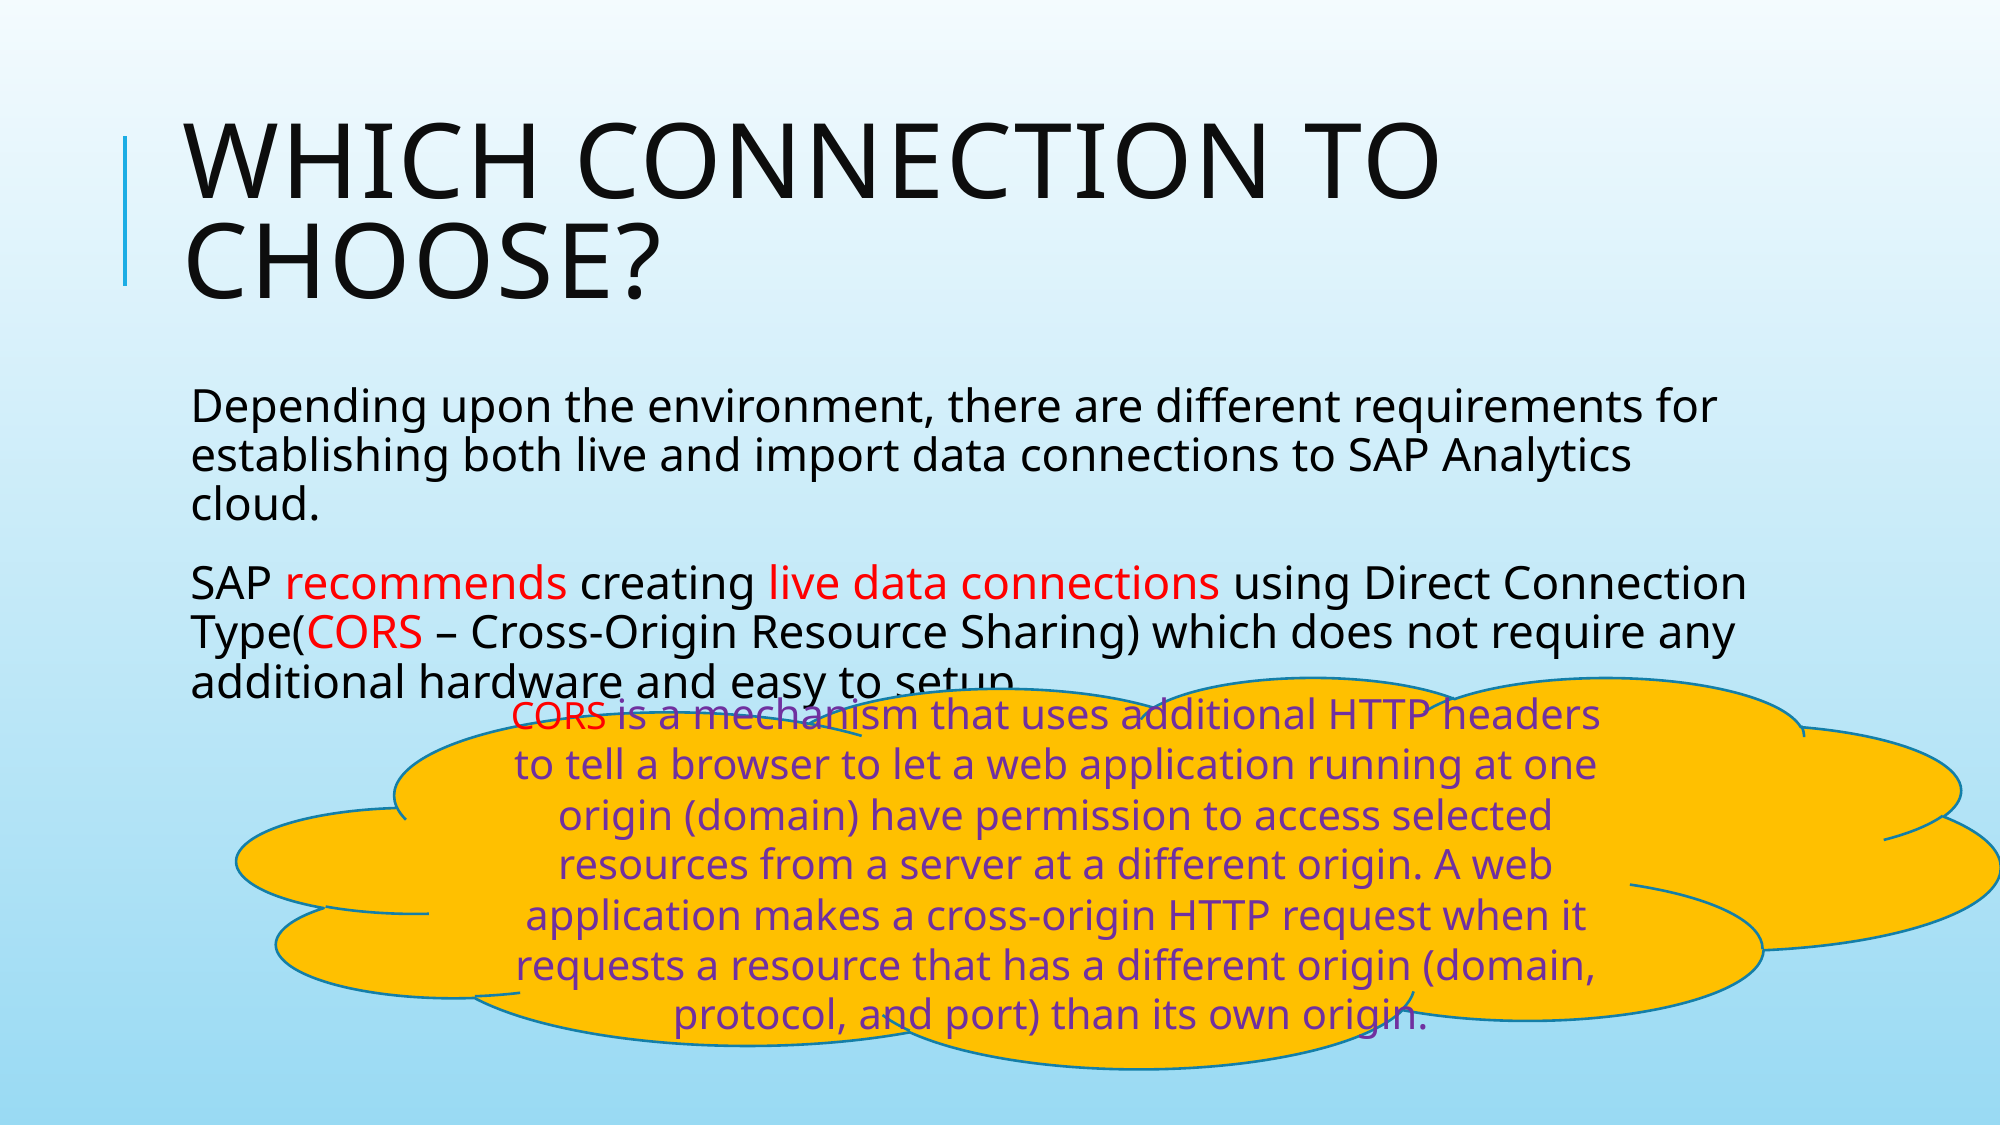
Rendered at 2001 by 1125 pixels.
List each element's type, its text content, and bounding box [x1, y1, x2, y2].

list Depending upon the environment, there are different requirements for establishing both live and import data connections to SAP Analytics cloud. SAP recommends creating live data connections using Direct Connection Type(CORS – Cross-Origin Resource Sharing) which does not require any additional hardware and easy to setup. [168, 375, 1763, 1035]
text_box CORS is a mechanism that uses additional HTTP headers to tell a browser to let a web application running at one origin (domain) have permission to access selected resources from a server at a different origin. A web application makes a cross-origin HTTP request when it requests a resource that has a different origin (domain, protocol, and port) than its own origin. [234, 676, 2000, 1071]
title Which connection to choose? [168, 96, 1763, 342]
